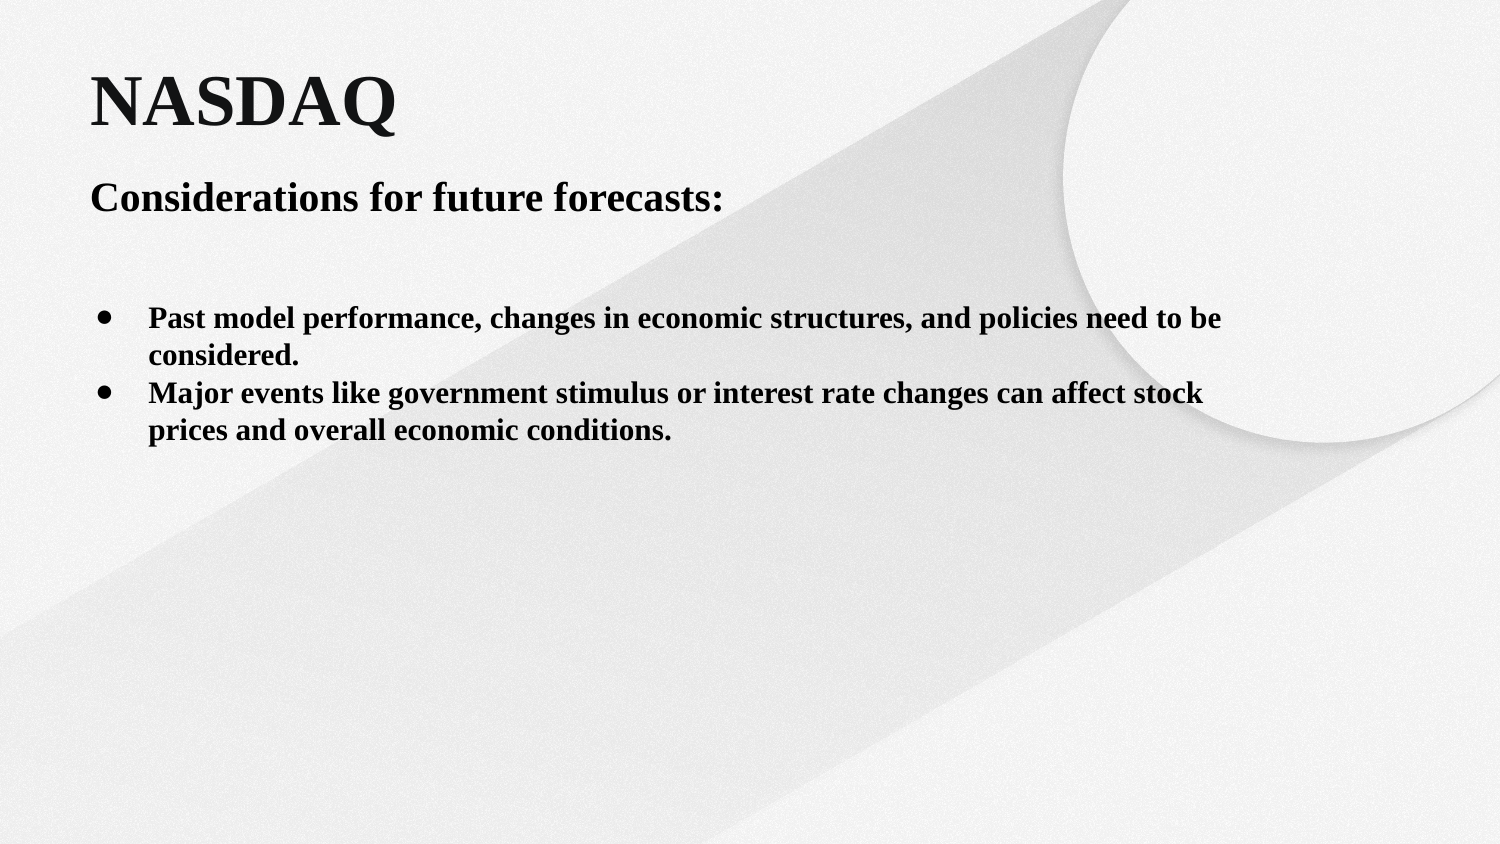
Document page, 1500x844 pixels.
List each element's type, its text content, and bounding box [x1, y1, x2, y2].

title NASDAQ [74, 17, 836, 156]
text_box Considerations for future forecasts: [74, 155, 1045, 240]
text_box Past model performance, changes in economic structures, and policies need to be considered. Major events like government stimulus or interest rate changes can affect stock prices and overall economic conditions. [58, 282, 1277, 727]
